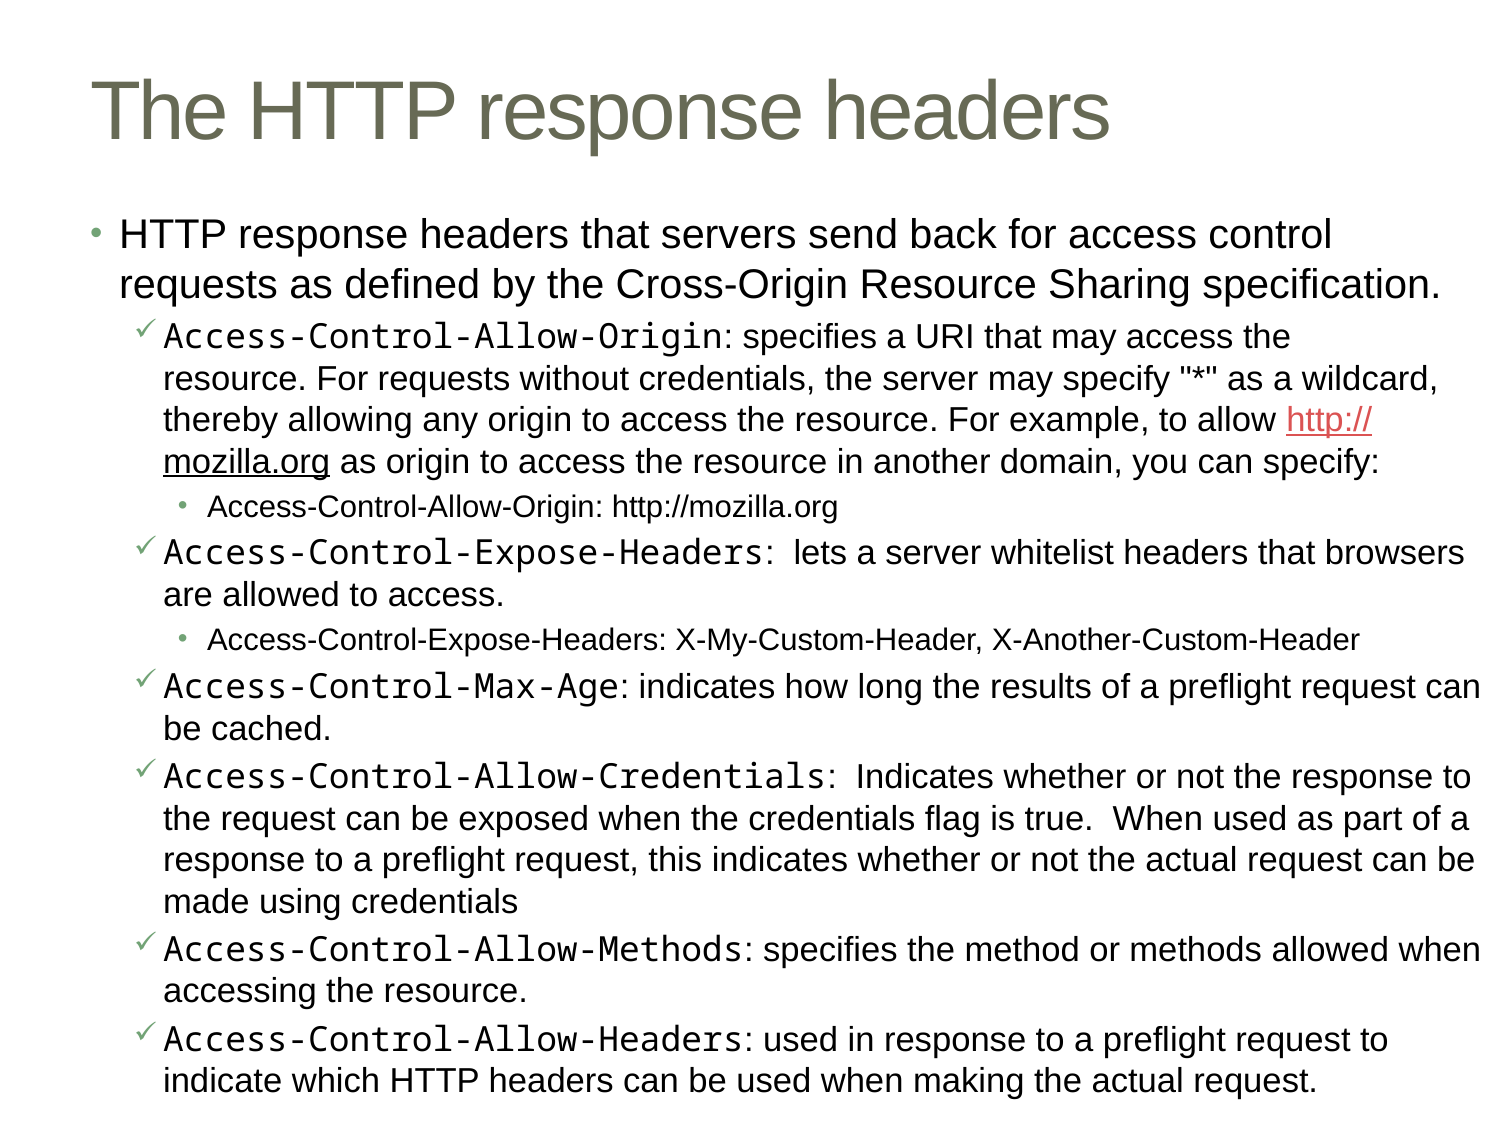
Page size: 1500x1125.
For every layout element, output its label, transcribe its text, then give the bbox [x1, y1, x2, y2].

title The HTTP response headers [75, 24, 1425, 188]
list HTTP response headers that servers send back for access control requests as defined by the Cross-Origin Resource Sharing specification. Access-Control-Allow-Origin: specifies a URI that may access the resource. For requests without credentials, the server may specify "*" as a wildcard, thereby allowing any origin to access the resource. For example, to allow http://mozilla.org as origin to access the resource in another domain, you can specify: Access-Control-Allow-Origin: http://mozilla.org Access-Control-Expose-Headers: lets a server whitelist headers that browsers are allowed to access. Access-Control-Expose-Headers: X-My-Custom-Header, X-Another-Custom-Header Access-Control-Max-Age: indicates how long the results of a preflight request can be cached. Access-Control-Allow-Credentials: Indicates whether or not the response to the request can be exposed when the credentials flag is true. When used as part of a response to a preflight request, this indicates whether or not the actual request can be made using credentials Access-Control-Allow-Methods: specifies the method or methods allowed when accessing the resource. Access-Control-Allow-Headers: used in response to a preflight request to indicate which HTTP headers can be used when making the actual request. [75, 200, 1500, 1125]
